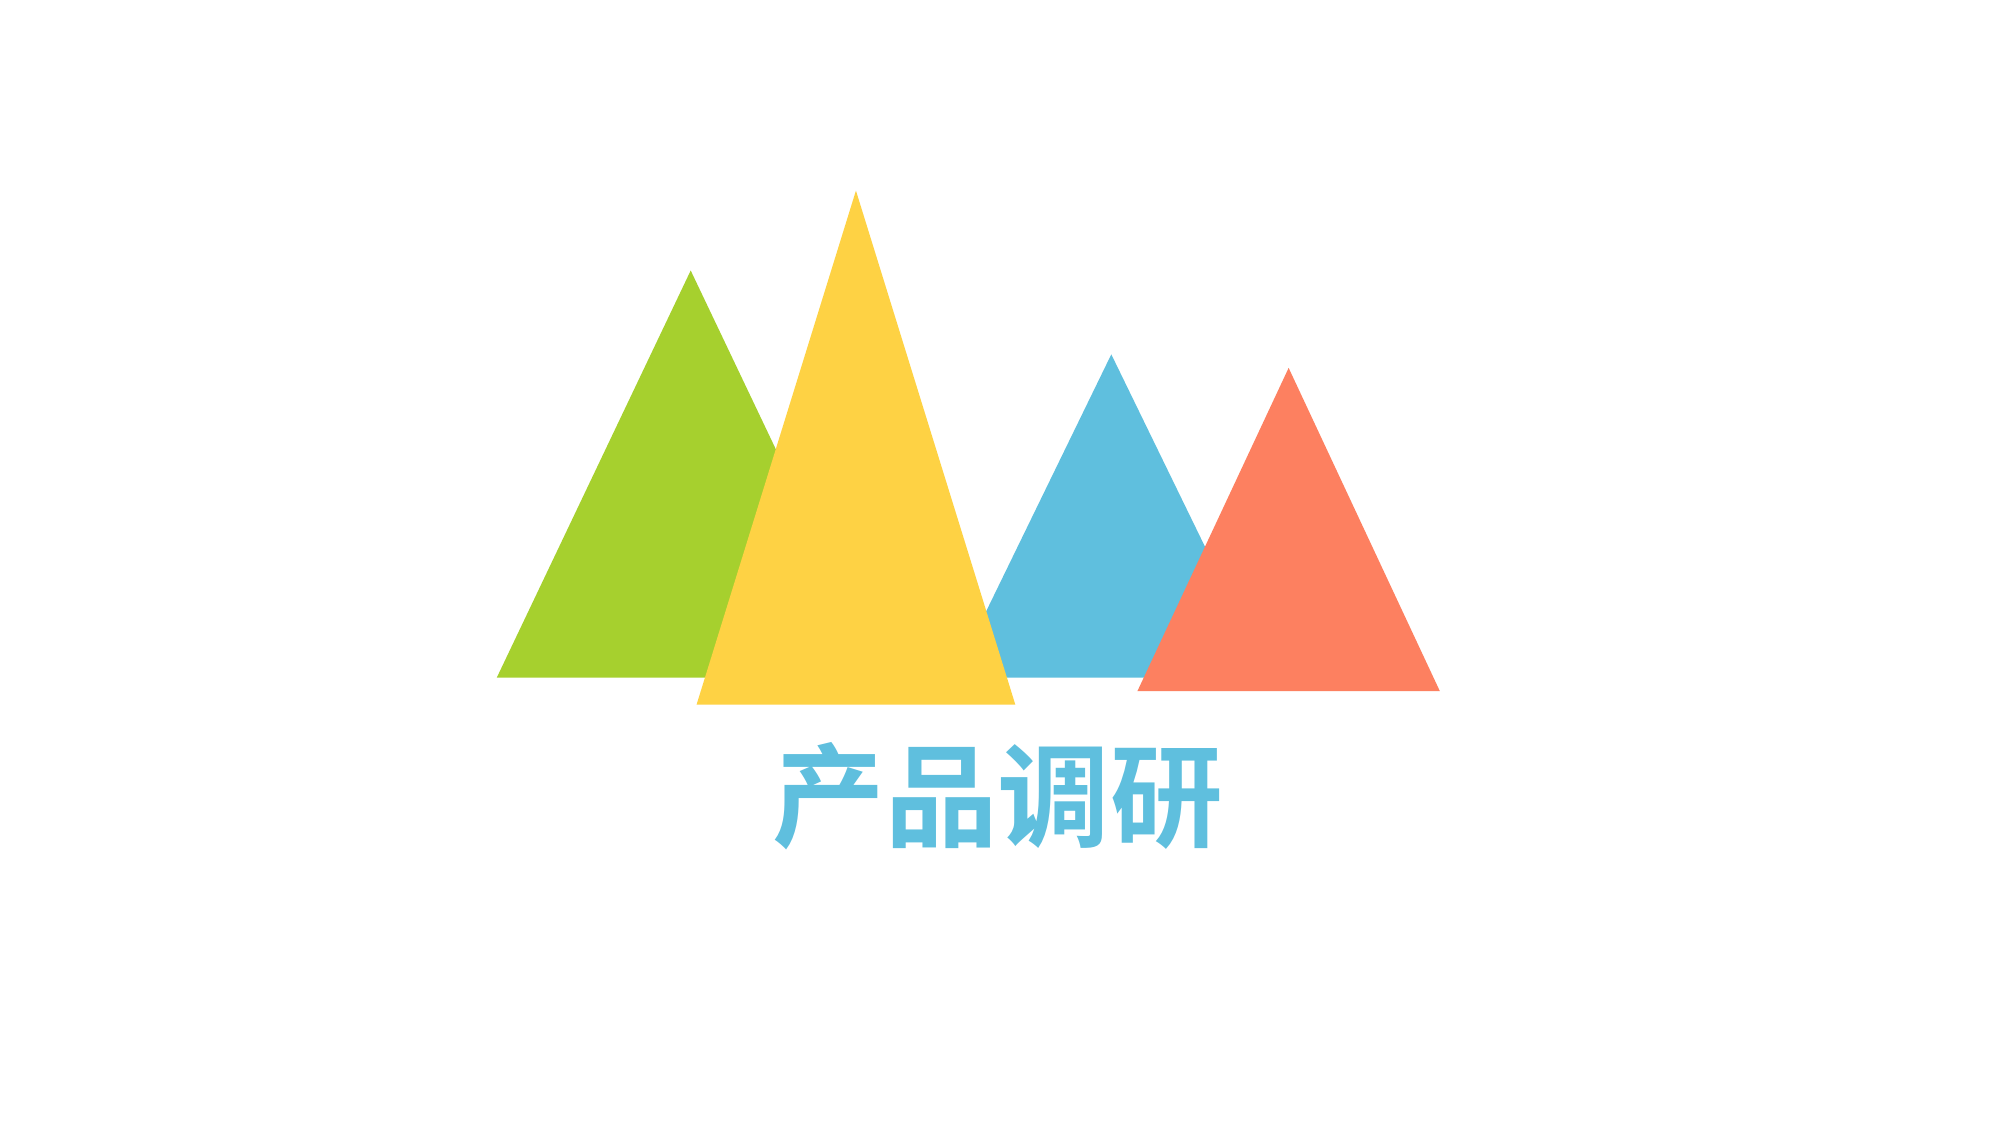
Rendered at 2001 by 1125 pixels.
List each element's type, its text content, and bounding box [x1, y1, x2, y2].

text_box [986, 354, 1205, 678]
text_box [696, 190, 1016, 705]
text_box [1137, 367, 1440, 692]
text_box 产品调研 [376, 718, 1619, 868]
text_box [496, 270, 776, 678]
